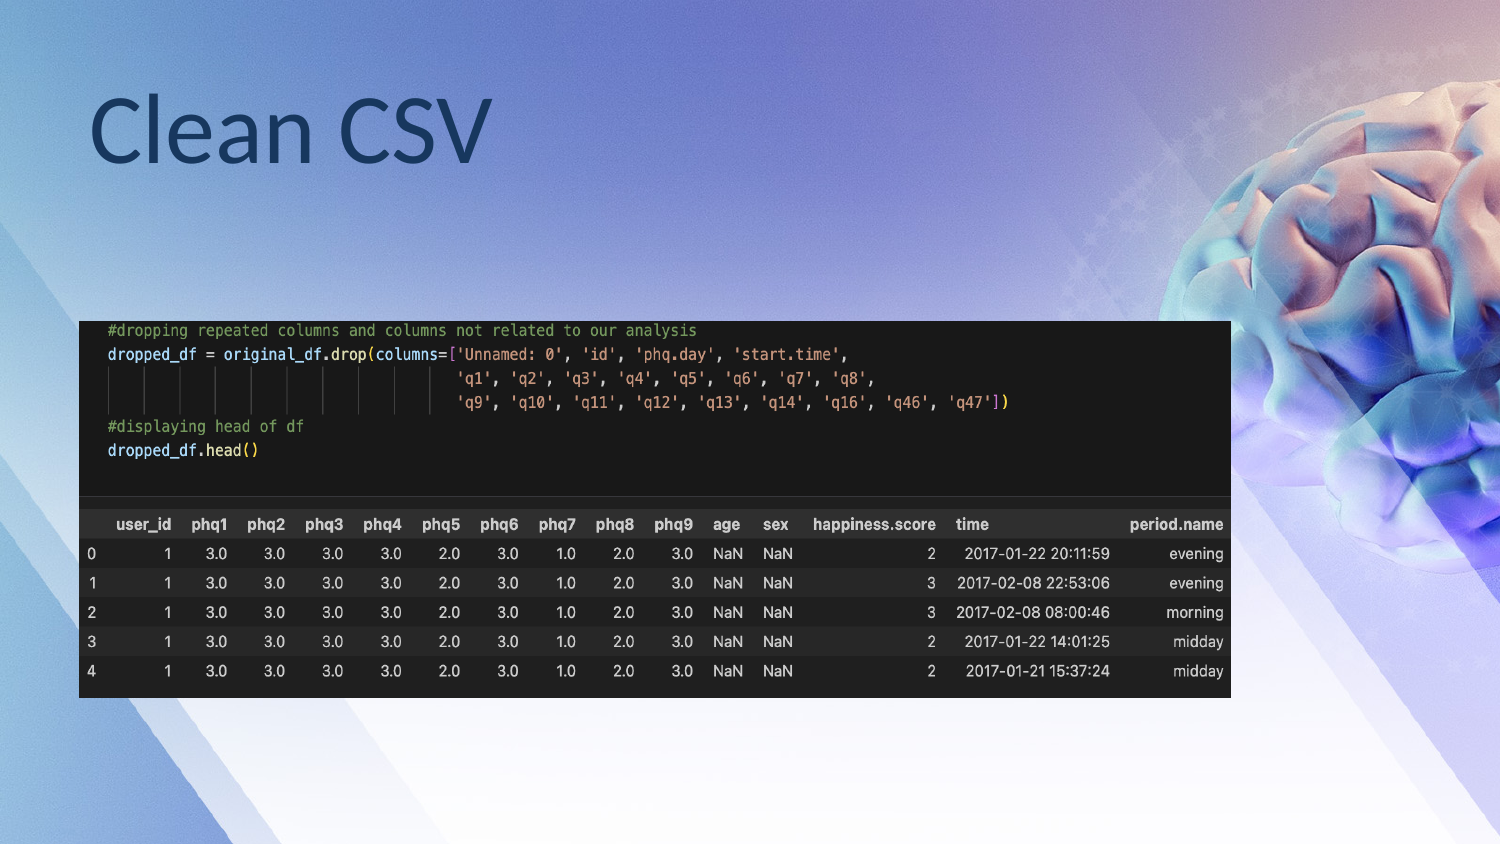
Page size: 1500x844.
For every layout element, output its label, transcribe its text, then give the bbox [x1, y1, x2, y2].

title Clean CSV [74, 60, 1101, 186]
picture [0, 0, 1500, 844]
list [78, 321, 1231, 698]
